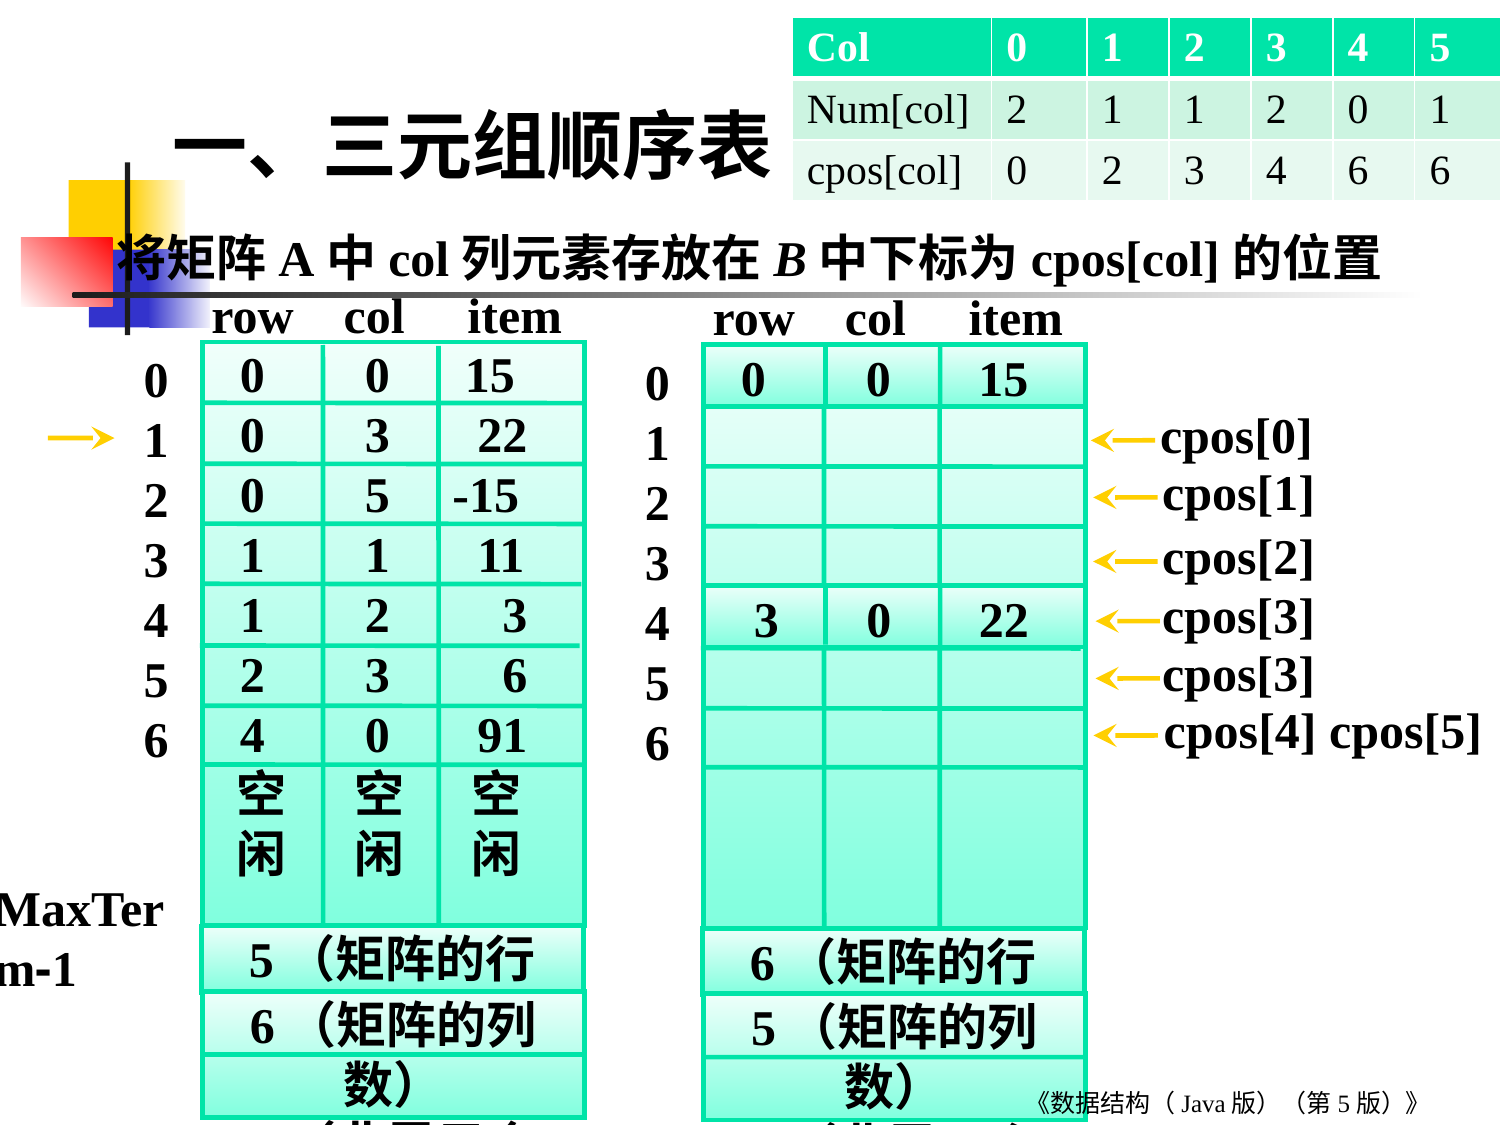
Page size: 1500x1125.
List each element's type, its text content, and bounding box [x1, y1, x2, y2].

text_box 6（矩阵的行数） [702, 928, 1085, 991]
text_box [940, 655, 1086, 928]
text_box MaxTerm-1 [0, 876, 200, 932]
text_box row col item [712, 285, 1079, 334]
text_box 0 1 2 3 4 5 6 [143, 347, 200, 811]
table_cell 4 [1252, 141, 1332, 200]
text_box [703, 655, 939, 928]
text_box 将矩阵A中col列元素存放在B中下标为cpos[col]的位置 [101, 219, 1409, 294]
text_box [703, 993, 1087, 1121]
text_box cpos[1] [1161, 470, 1316, 521]
table_cell 1 [1415, 81, 1500, 139]
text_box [202, 990, 586, 1118]
text_box [1093, 487, 1114, 508]
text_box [703, 584, 1086, 648]
table_header 0 [992, 18, 1086, 76]
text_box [1095, 640, 1317, 703]
table_header 2 [1170, 18, 1250, 76]
text_box [940, 416, 1086, 583]
text_box 0 1 2 3 4 5 6 [644, 350, 701, 813]
table_header 3 [1252, 18, 1332, 76]
table_cell 6 [1334, 141, 1414, 200]
table_header Col [793, 18, 991, 76]
table_cell 2 [992, 81, 1086, 139]
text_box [703, 344, 1086, 408]
text_box [1093, 551, 1114, 572]
table_header 4 [1334, 18, 1414, 76]
table_cell cpos[col] [793, 141, 991, 200]
text_box 5（矩阵的行数） [201, 925, 584, 989]
text_box cpos[4] cpos[5] [1163, 698, 1497, 759]
table_cell 3 [1170, 141, 1250, 200]
table_cell 2 [1088, 141, 1168, 200]
text_box [703, 415, 939, 583]
text_box [93, 427, 115, 449]
table_cell 1 [1170, 81, 1250, 139]
table_header 1 [1088, 18, 1168, 76]
text_box cpos[2] [1161, 524, 1316, 583]
text_box 0 0 15 0 3 22 0 5 -15 1 1 11 1 2 3 2 3 6 4 0 91 空 空 空 闲 闲 闲 [202, 342, 585, 926]
text_box [1093, 725, 1115, 746]
table_cell 0 [992, 141, 1086, 200]
table_cell Num[col] [793, 81, 991, 139]
text_box 一、三元组顺序表 [157, 90, 788, 196]
table_cell 6 [1415, 141, 1500, 200]
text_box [1090, 402, 1315, 464]
table_cell 2 [1252, 81, 1332, 139]
table_cell 1 [1088, 81, 1168, 139]
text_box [1095, 583, 1317, 640]
footer 《数据结构（Java版）（第5版）》 [1089, 1089, 1500, 1125]
table_header 5 [1415, 18, 1500, 76]
table_cell 0 [1334, 81, 1414, 139]
text_box row col item [211, 283, 578, 331]
